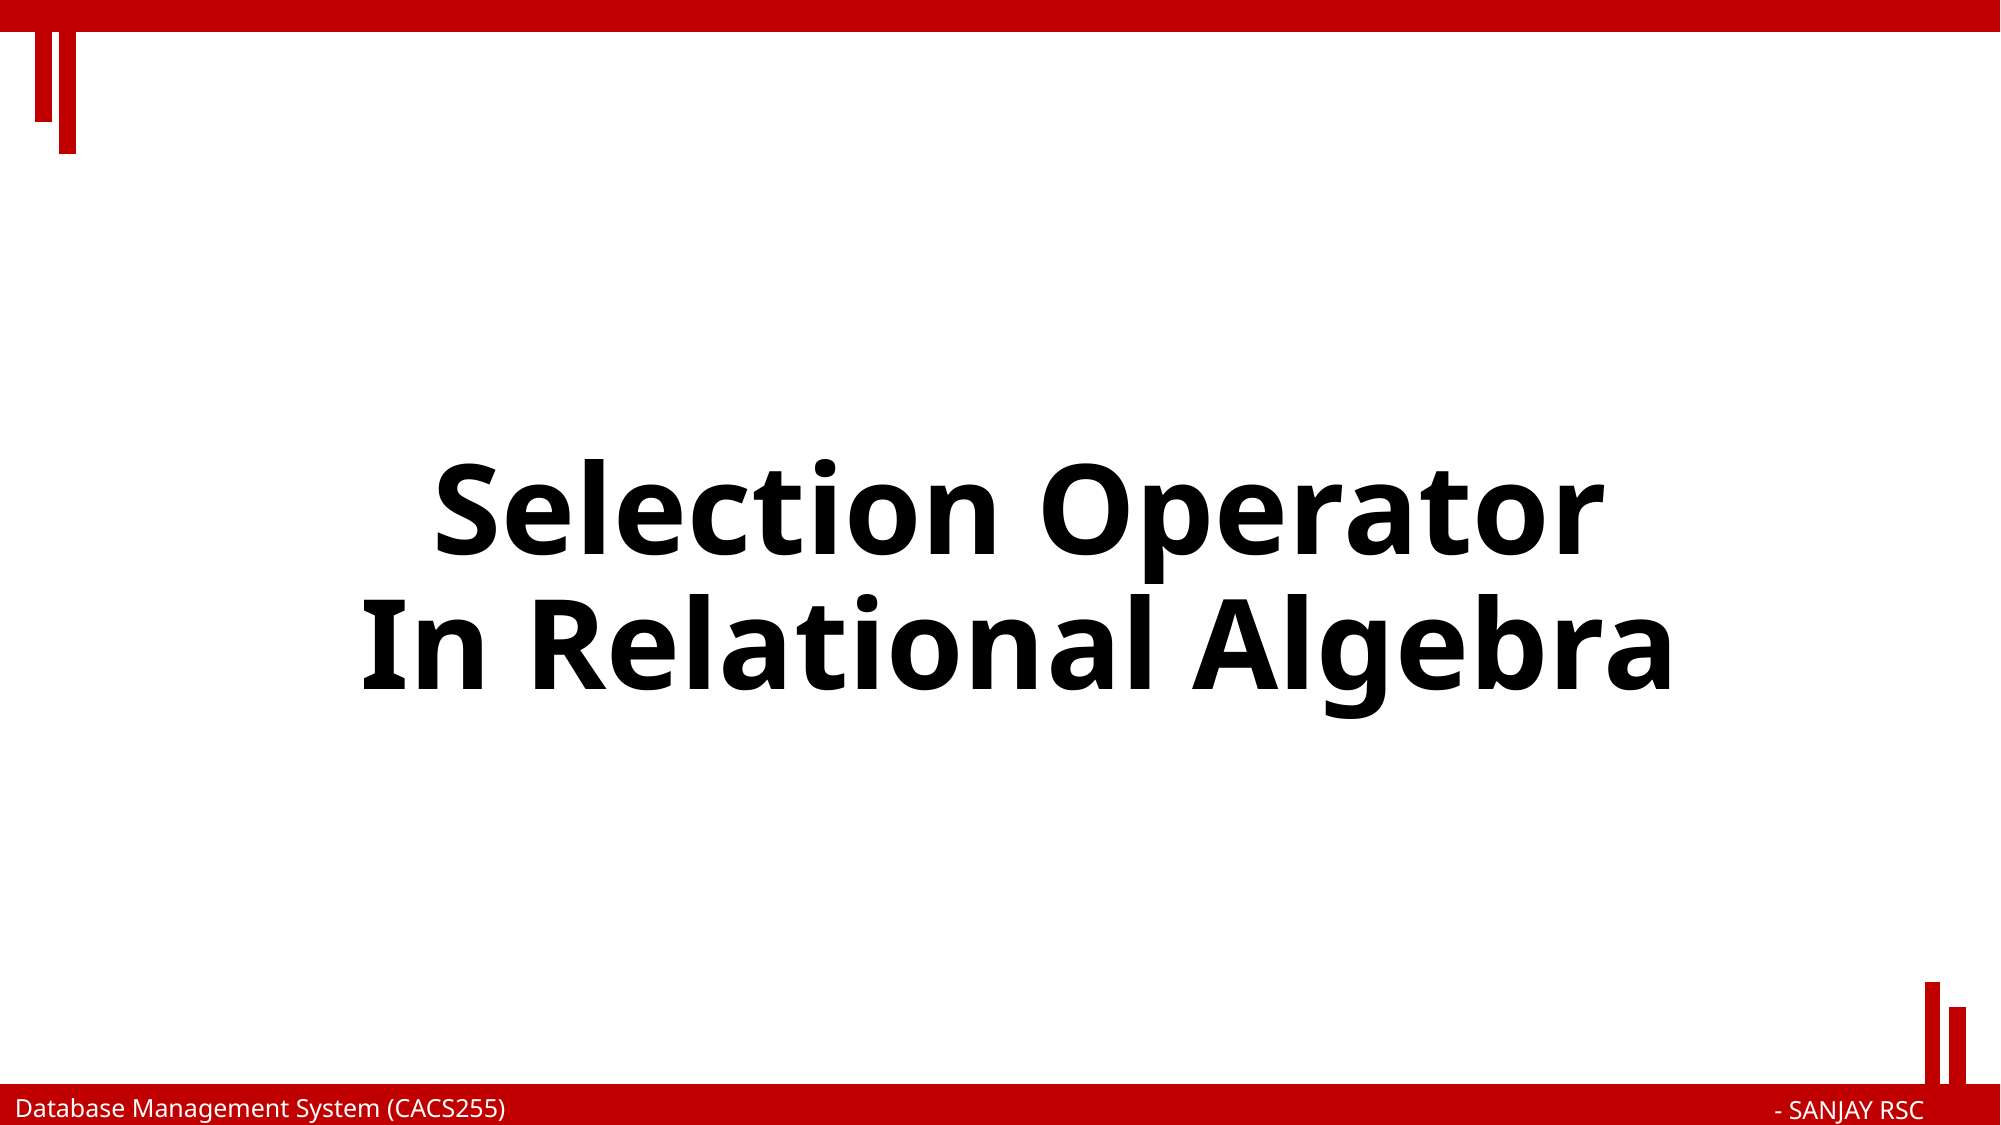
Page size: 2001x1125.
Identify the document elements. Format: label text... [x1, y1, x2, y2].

title Selection Operator In Relational Algebra [270, 332, 1771, 725]
